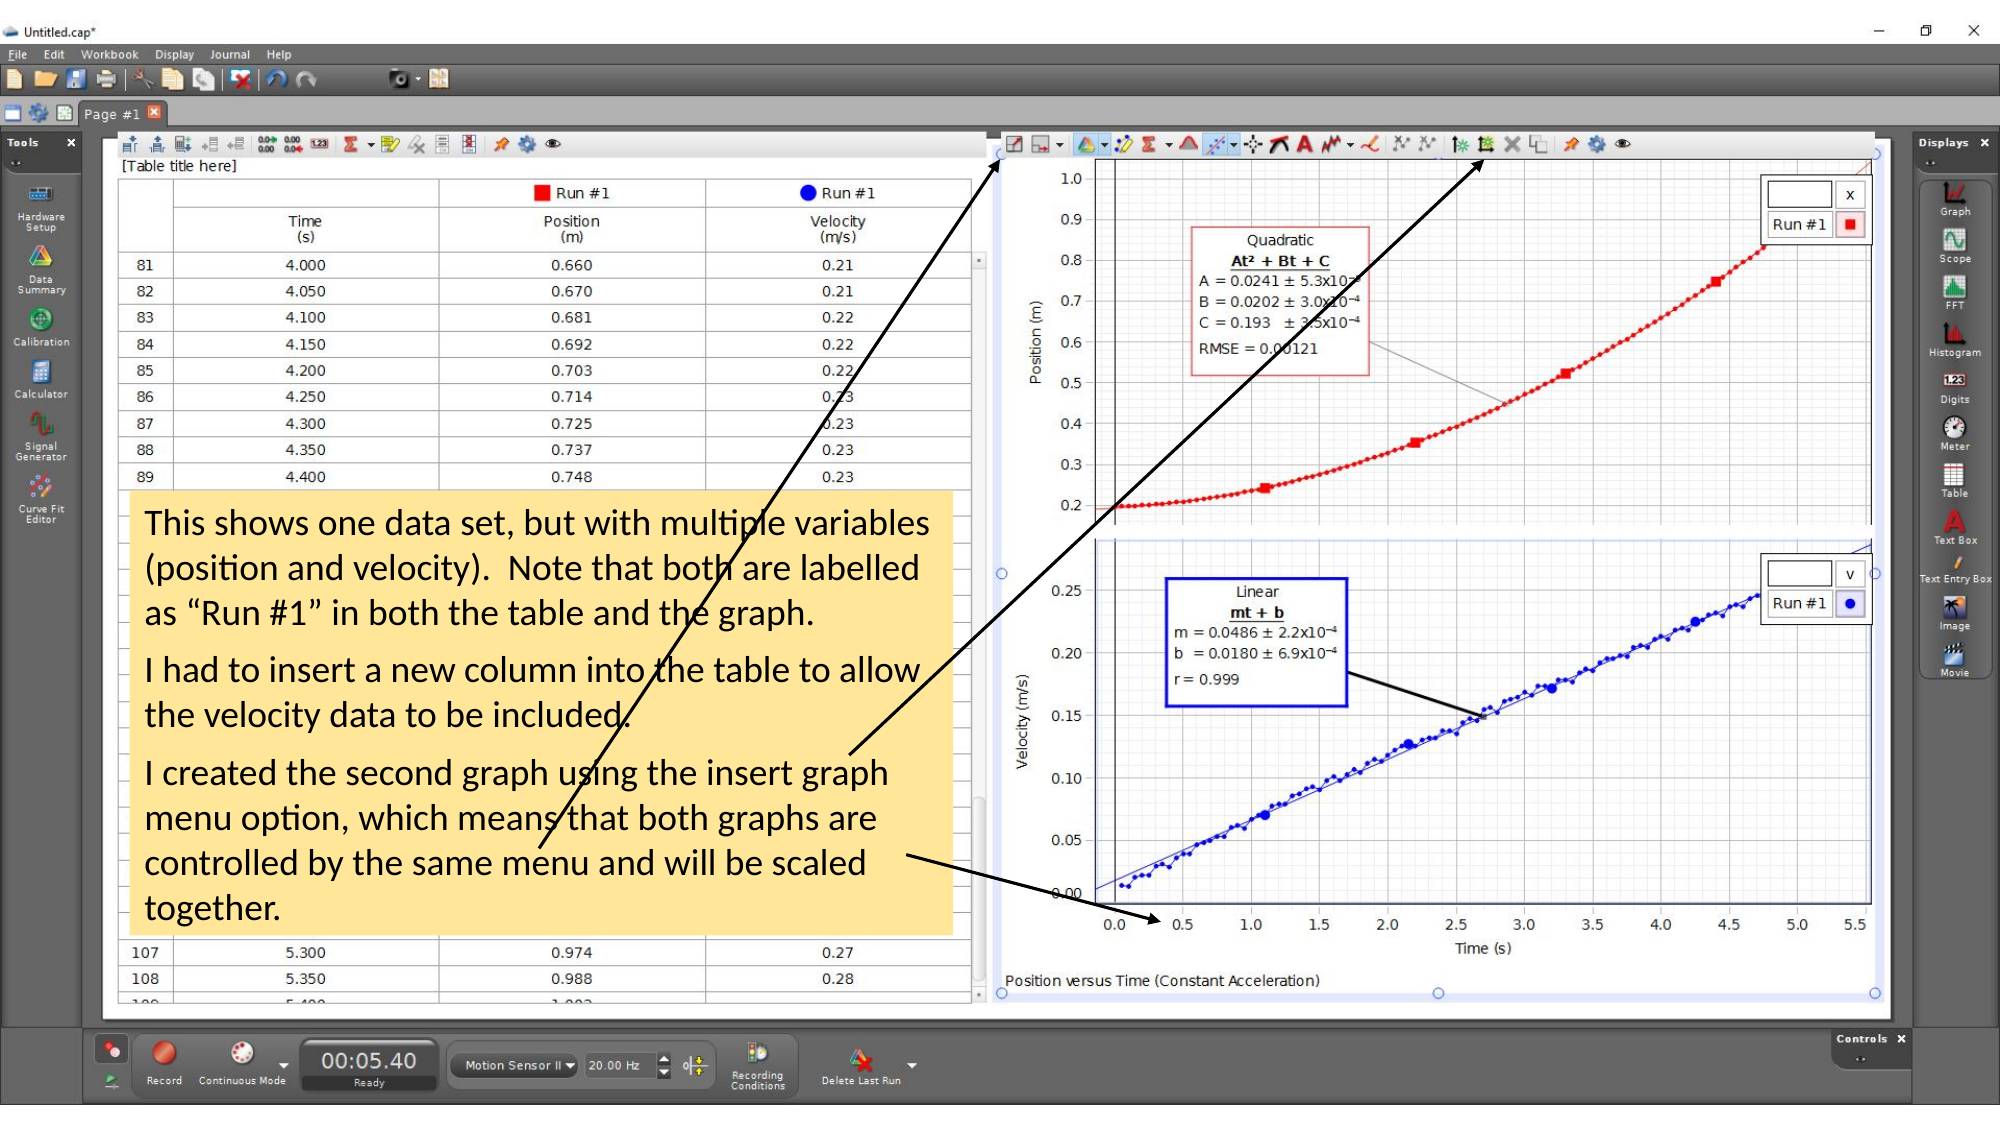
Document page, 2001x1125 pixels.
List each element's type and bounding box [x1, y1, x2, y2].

text_box [906, 854, 1161, 922]
text_box [539, 159, 1000, 849]
picture [0, 20, 2000, 1105]
text_box [849, 159, 1485, 756]
